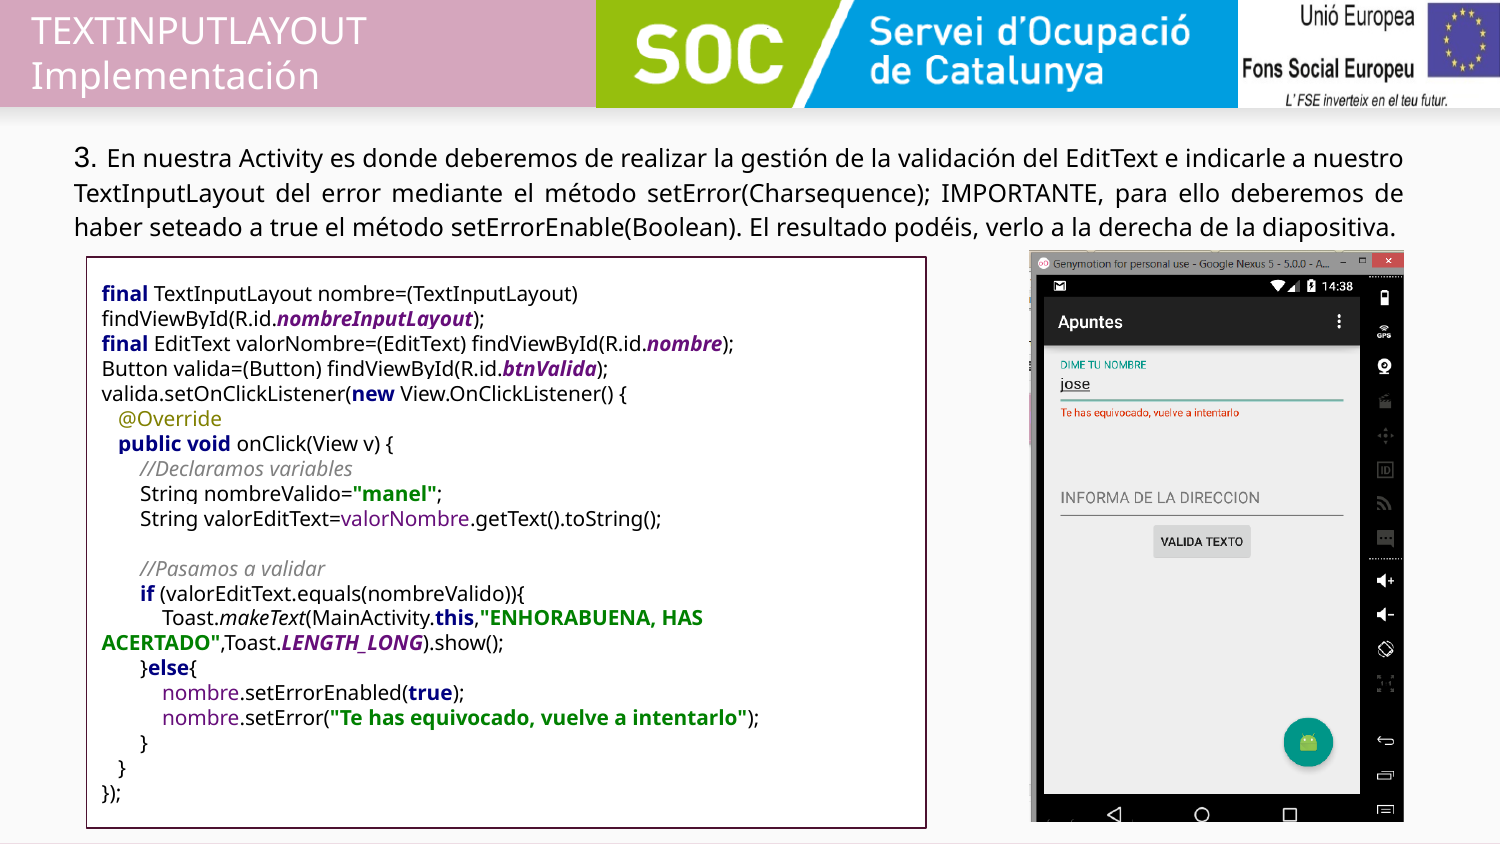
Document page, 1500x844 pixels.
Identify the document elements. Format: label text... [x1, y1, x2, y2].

picture [1029, 250, 1405, 823]
picture [596, 102, 805, 108]
picture [1239, 0, 1500, 108]
title TEXTINPUTLAYOUT Implementación [16, 2, 1464, 102]
text_box final TextInputLayout nombre=(TextInputLayout) findViewById(R.id.nombreInputLayout); final EditText valorNombre=(EditText) findViewById(R.id.nombre); Button valida=(Button) findViewById(R.id.btnValida); valida.setOnClickListener(new View.OnClickListener() { @Override public void onClick(View v) { //Declaramos variables String nombreValido="manel"; String valorEditText=valorNombre.getText().toString(); //Pasamos a validar if (valorEditText.equals(nombreValido)){ Toast.makeText(MainActivity.this,"ENHORABUENA, HAS ACERTADO",Toast.LENGTH_LONG).show(); }else{ nombre.setErrorEnabled(true); nombre.setError("Te has equivocado, vuelve a intentarlo"); } } }); [86, 256, 926, 829]
text_box 3. En nuestra Activity es donde deberemos de realizar la gestión de la validación del EditText e indicarle a nuestro TextInputLayout del error mediante el método setError(Charsequence); IMPORTANTE, para ello deberemos de haber seteado a true el método setErrorEnable(Boolean). El resultado podéis, verlo a la derecha de la diapositiva. [58, 117, 1422, 301]
